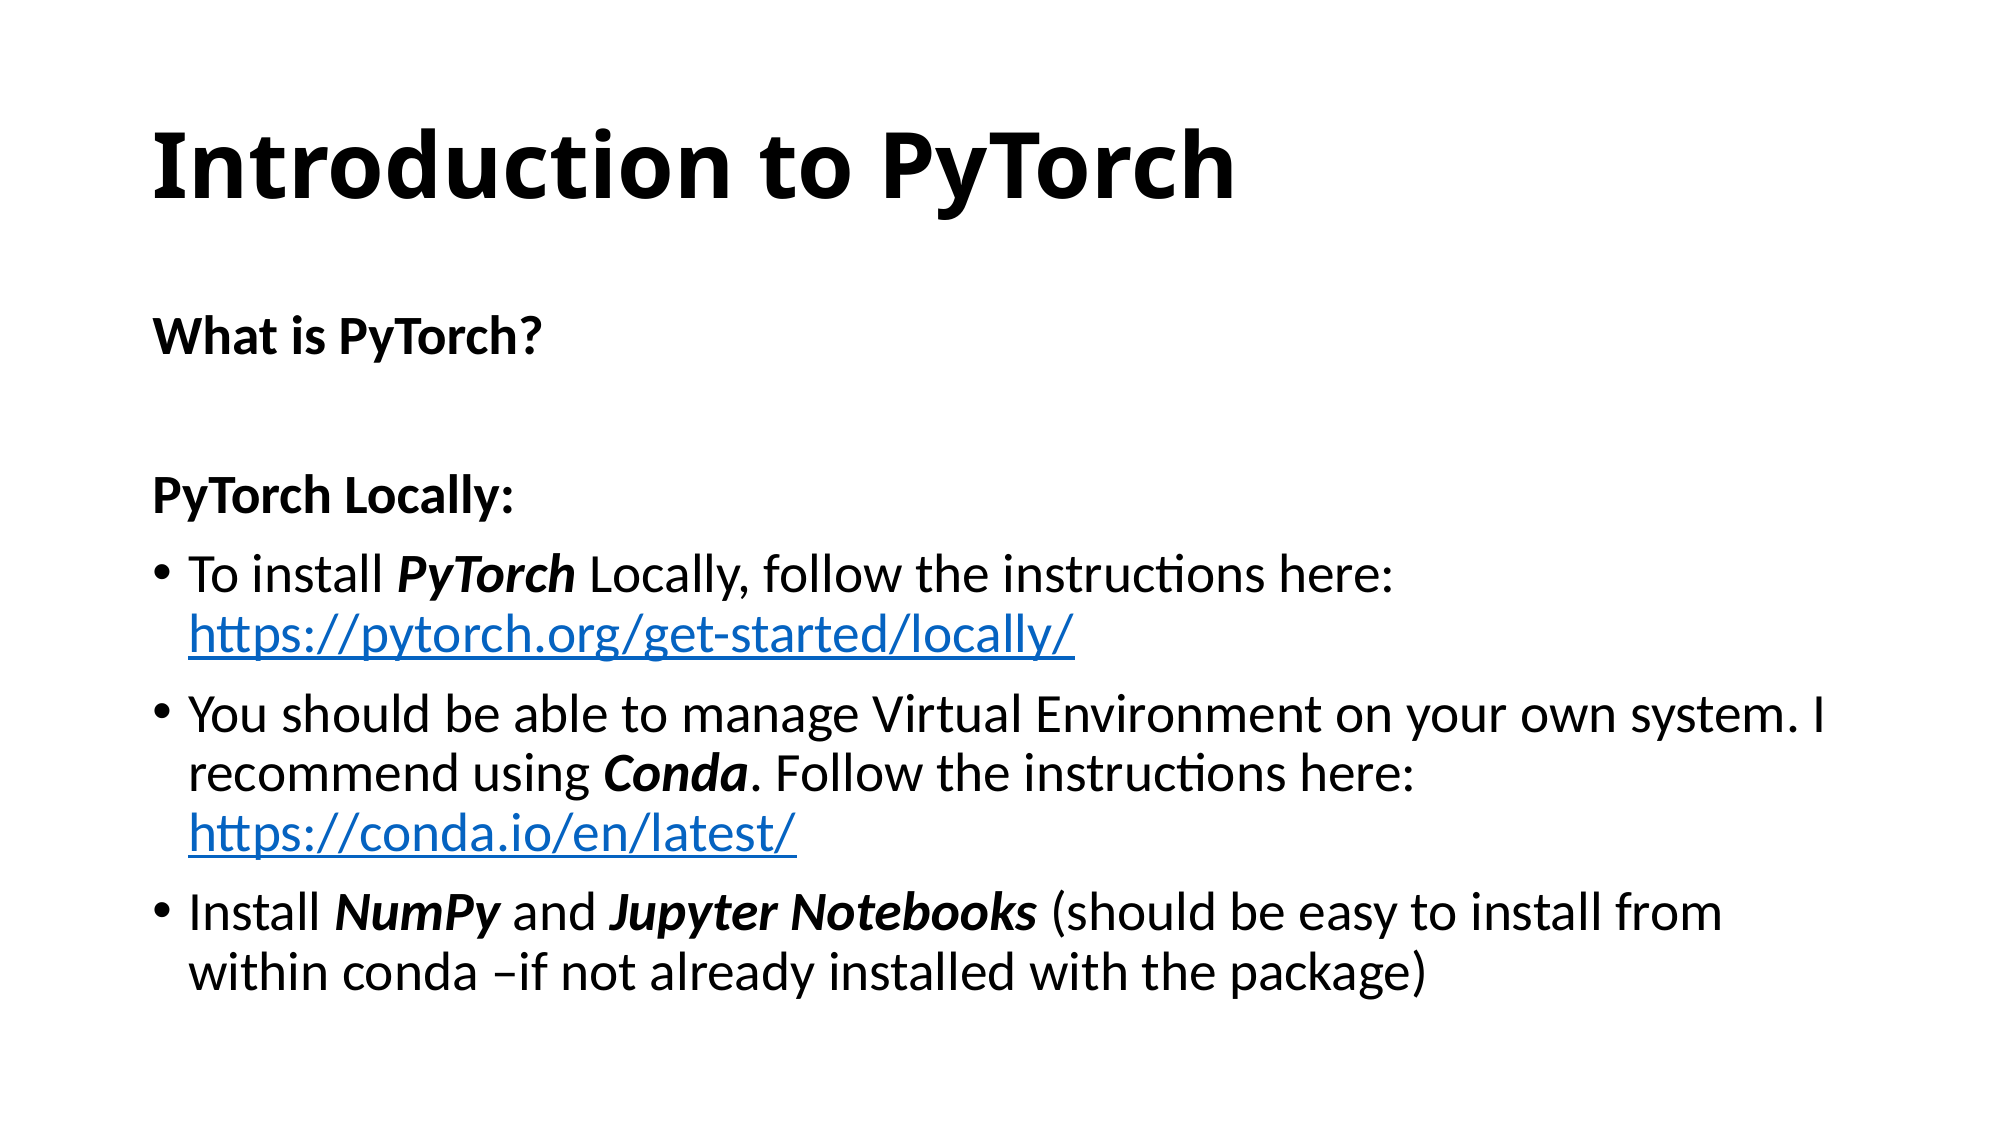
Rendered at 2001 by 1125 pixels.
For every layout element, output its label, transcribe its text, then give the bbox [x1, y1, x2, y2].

list What is PyTorch? PyTorch Locally: To install PyTorch Locally, follow the instructions here: https://pytorch.org/get-started/locally/ You should be able to manage Virtual Environment on your own system. I recommend using Conda. Follow the instructions here: https://conda.io/en/latest/ Install NumPy and Jupyter Notebooks (should be easy to install from within conda –if not already installed with the package) [137, 299, 1863, 1014]
title Introduction to PyTorch [137, 59, 1863, 278]
